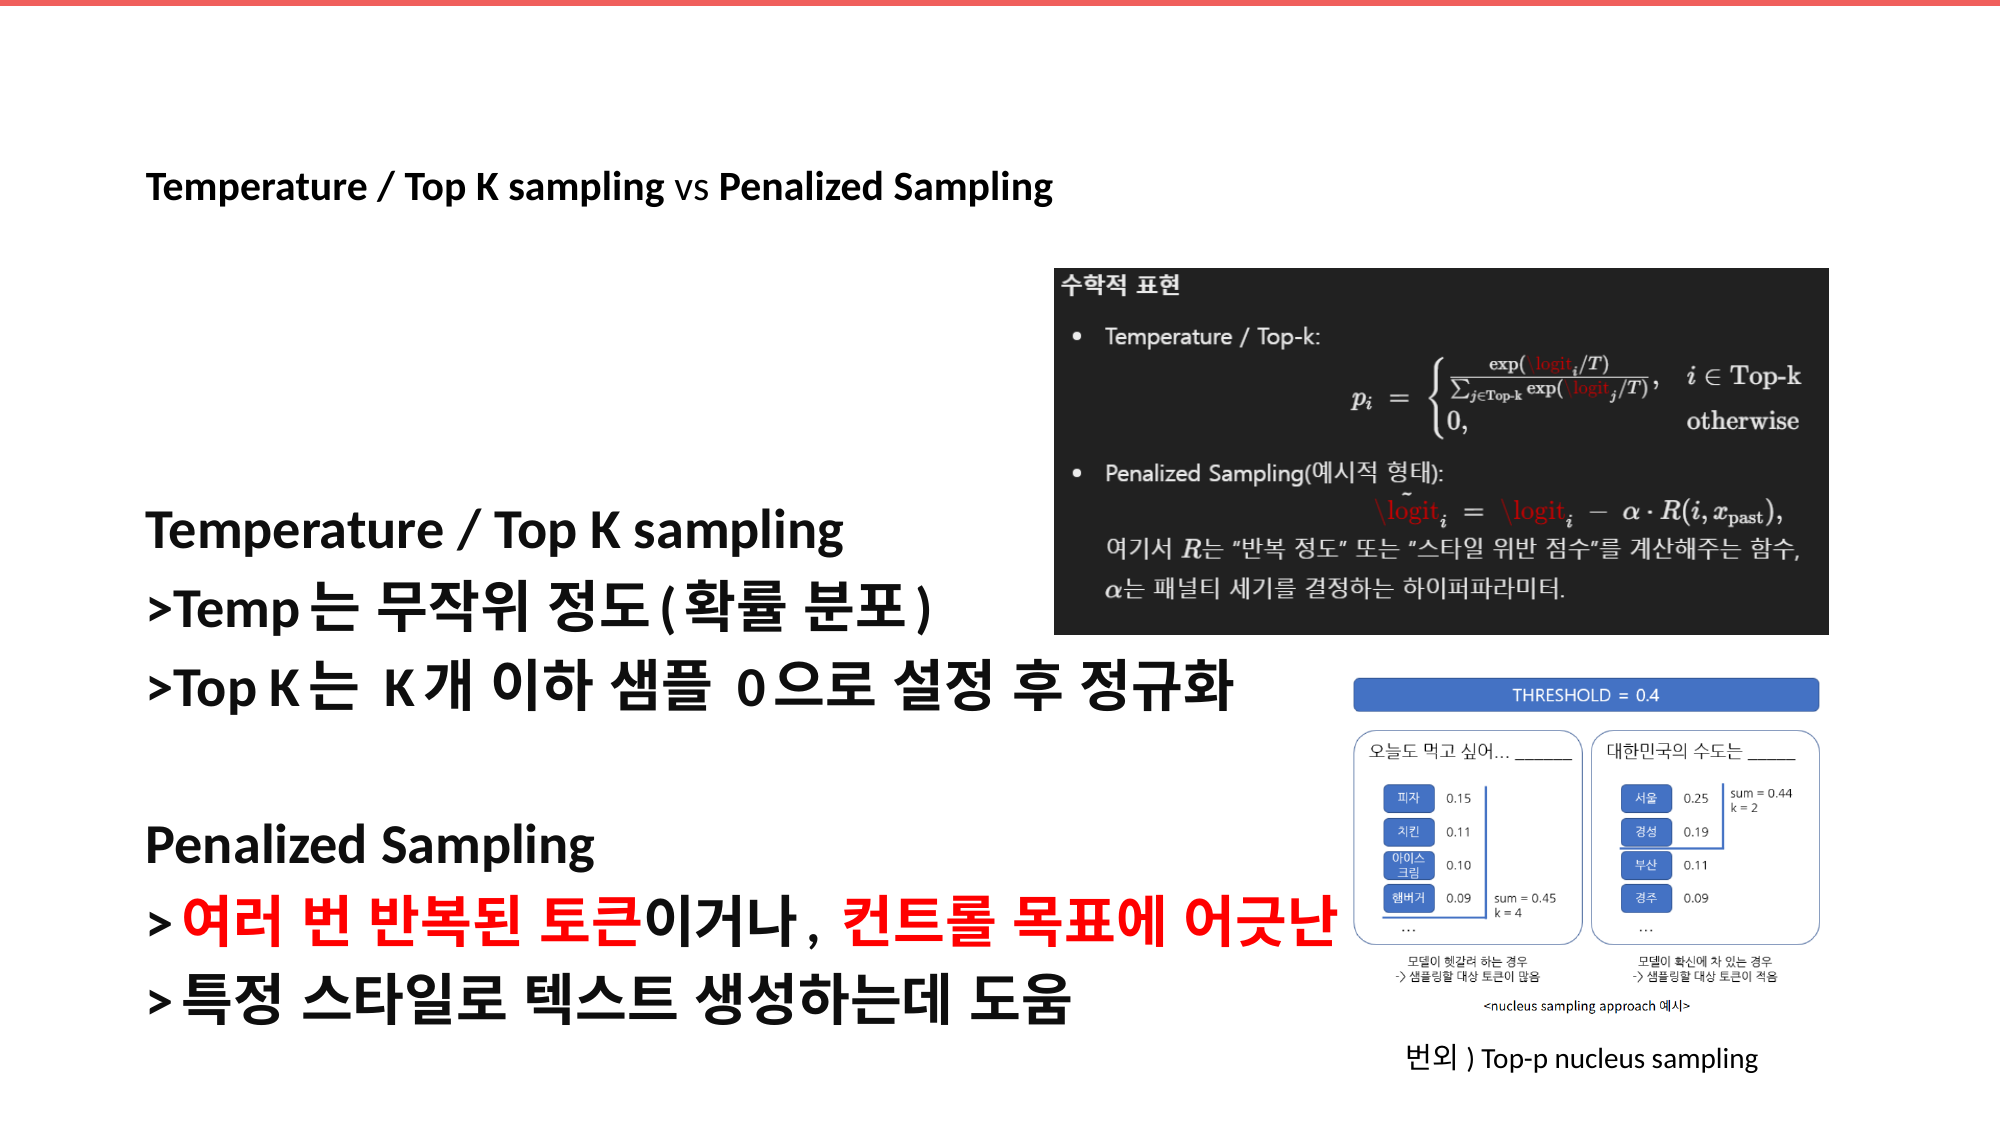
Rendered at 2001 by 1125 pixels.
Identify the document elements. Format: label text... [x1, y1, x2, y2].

title Temperature / Top K sampling vs Penalized Sampling [130, 115, 1856, 253]
picture [1340, 664, 1829, 1026]
picture [1054, 268, 1829, 635]
list Temperature / Top K sampling >Temp는 무작위 정도(확률 분포) >Top K는 K개 이하 샘플 0으로 설정 후 정규화 Penalized Sampling >여러 번 반복된 토큰이거나, 컨트롤 목표에 어긋난 토큰에 패널티 부여 >특정 스타일로 텍스트 생성하는데 도움 “반복 금지” “금지어 등장시 확률 낮추기” “스타일 어긋남 방지” 등 [130, 485, 1819, 1125]
text_box 번외) Top-p nucleus sampling [1390, 988, 1846, 1125]
